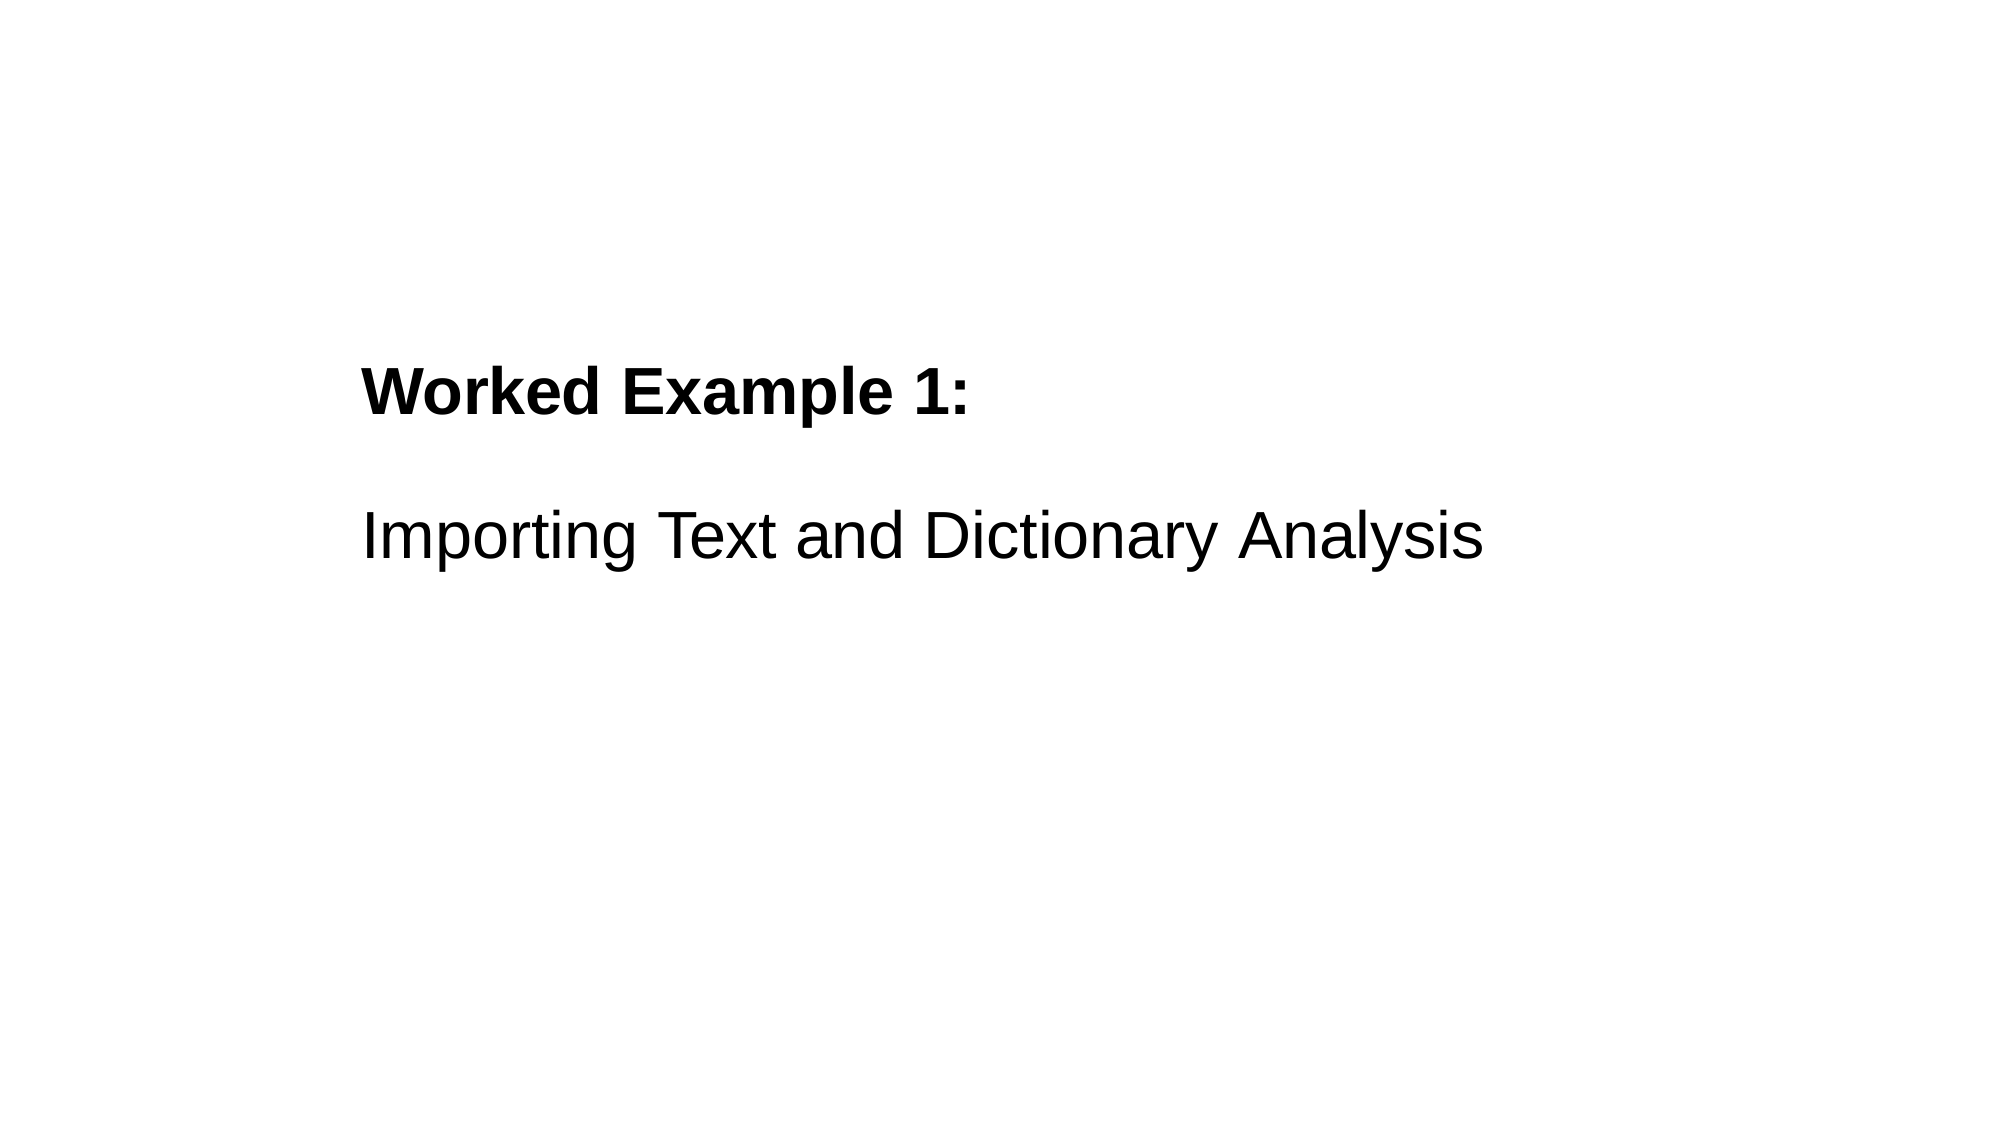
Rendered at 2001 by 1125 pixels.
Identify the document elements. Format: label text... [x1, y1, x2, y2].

text_box Worked Example 1: Importing Text and Dictionary Analysis [289, 349, 1746, 581]
